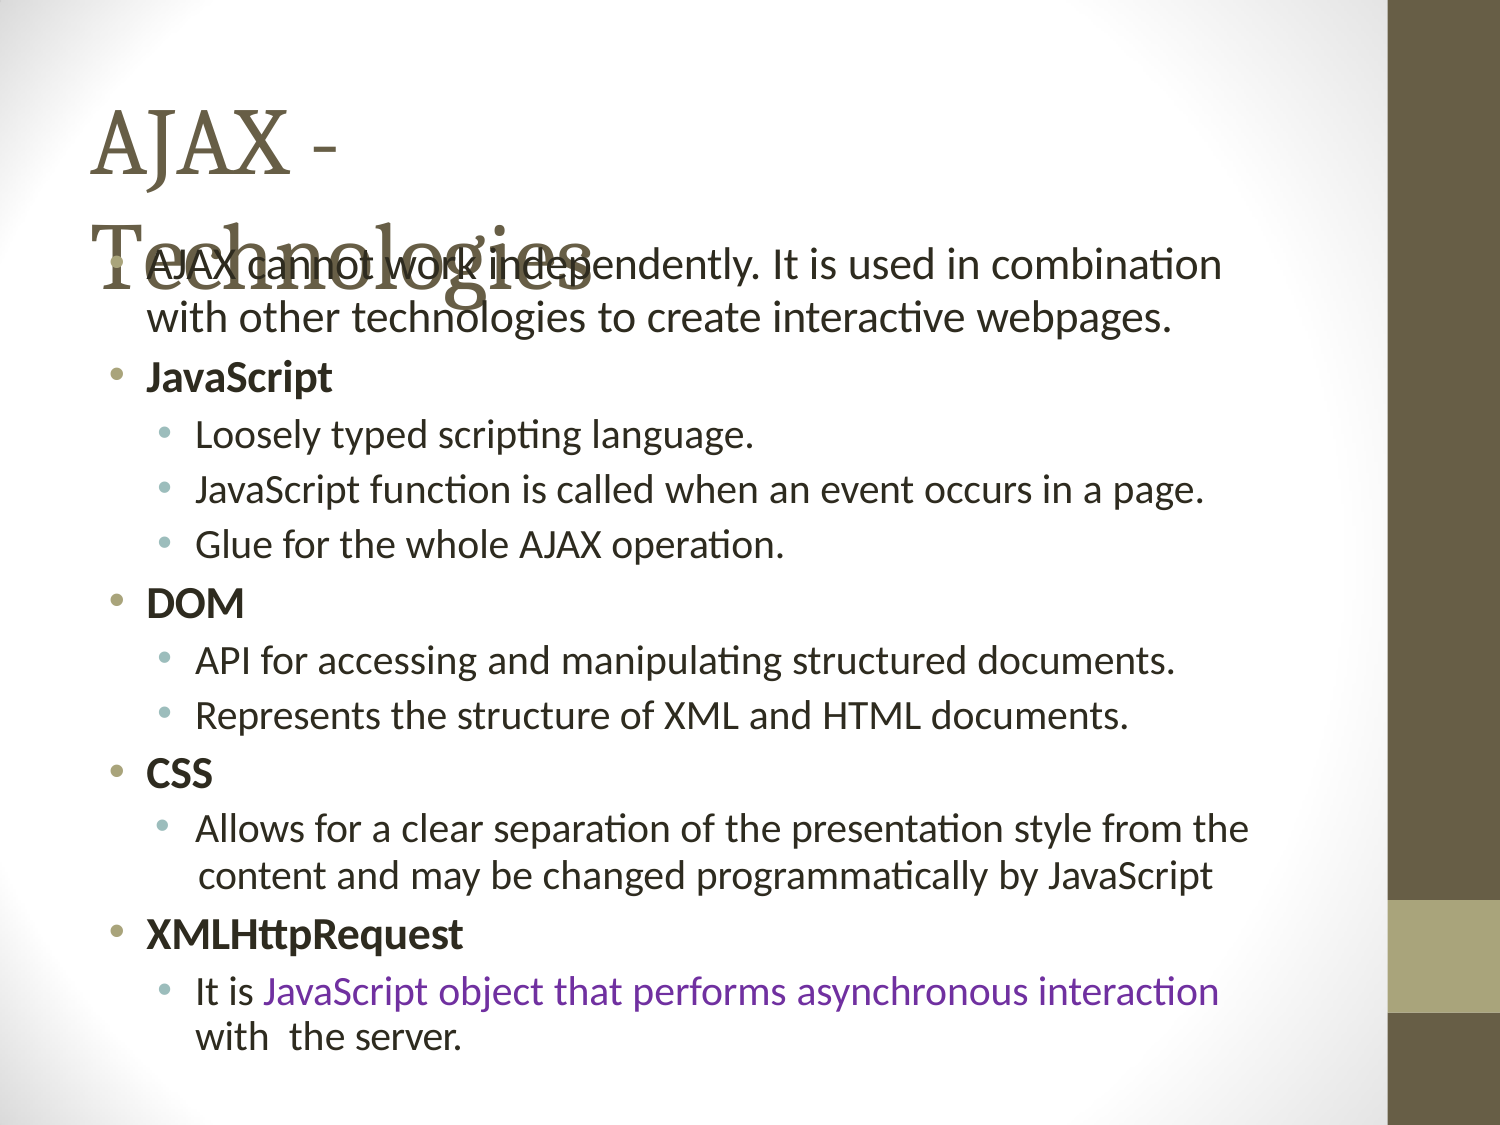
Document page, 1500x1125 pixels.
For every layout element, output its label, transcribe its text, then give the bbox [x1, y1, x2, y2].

text_box AJAX cannot work independently. It is used in combination with other technologies to create interactive webpages. JavaScript Loosely typed scripting language. JavaScript function is called when an event occurs in a page. Glue for the whole AJAX operation. DOM API for accessing and manipulating structured documents. Represents the structure of XML and HTML documents. CSS Allows for a clear separation of the presentation style from the content and may be changed programmatically by JavaScript XMLHttpRequest It is JavaScript object that performs asynchronous interaction with the server. [106, 234, 1258, 1059]
title AJAX - Technologies [87, 76, 864, 309]
picture [0, 0, 1387, 1125]
